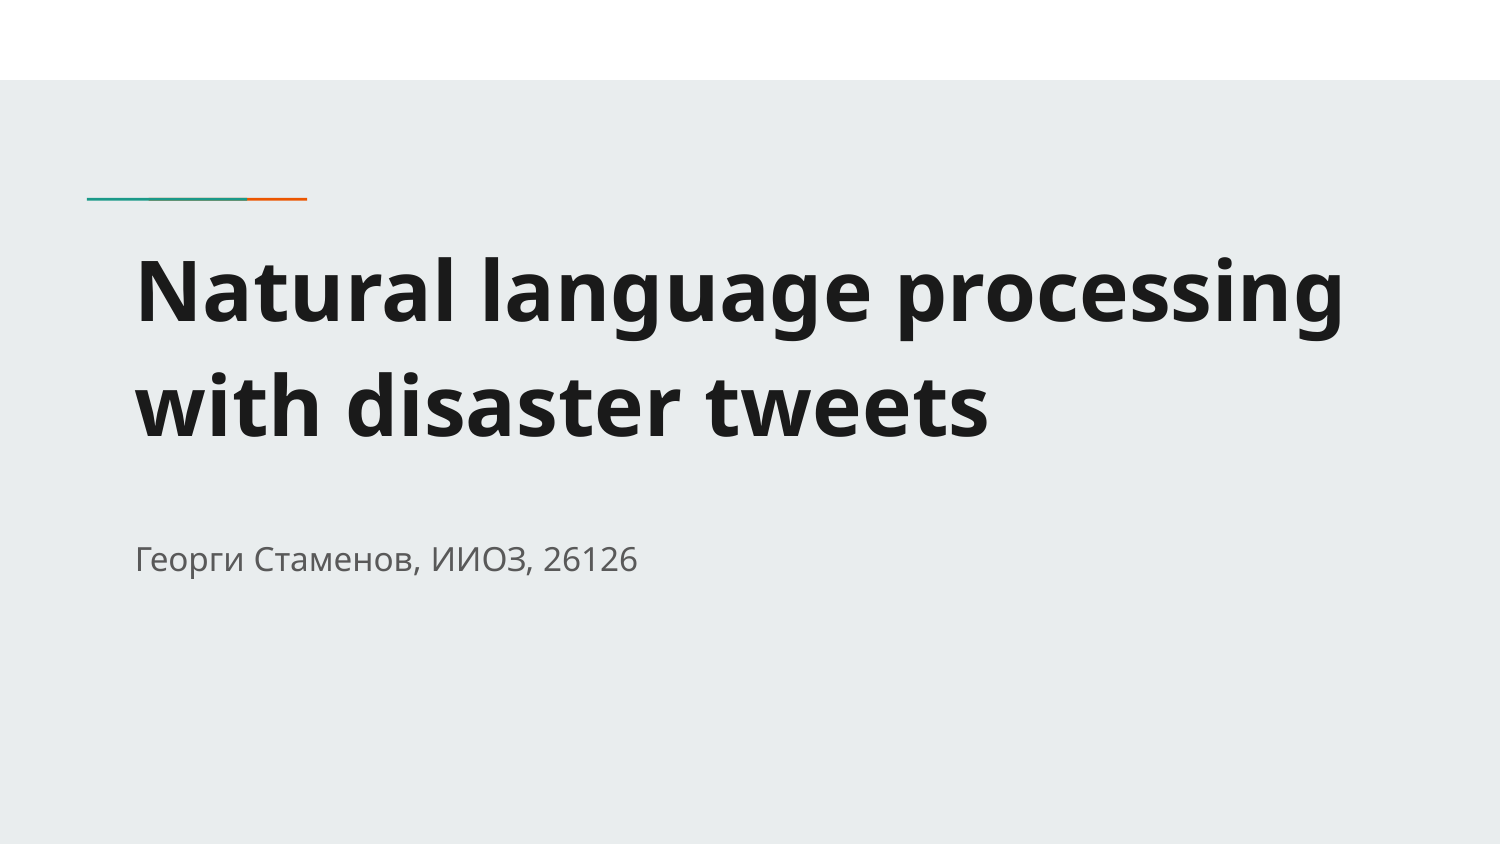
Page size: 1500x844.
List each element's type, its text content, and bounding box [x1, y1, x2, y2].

title Natural language processing with disaster tweets [119, 216, 1381, 490]
subtitle Георги Стаменов, ИИОЗ, 26126 [119, 520, 1381, 610]
